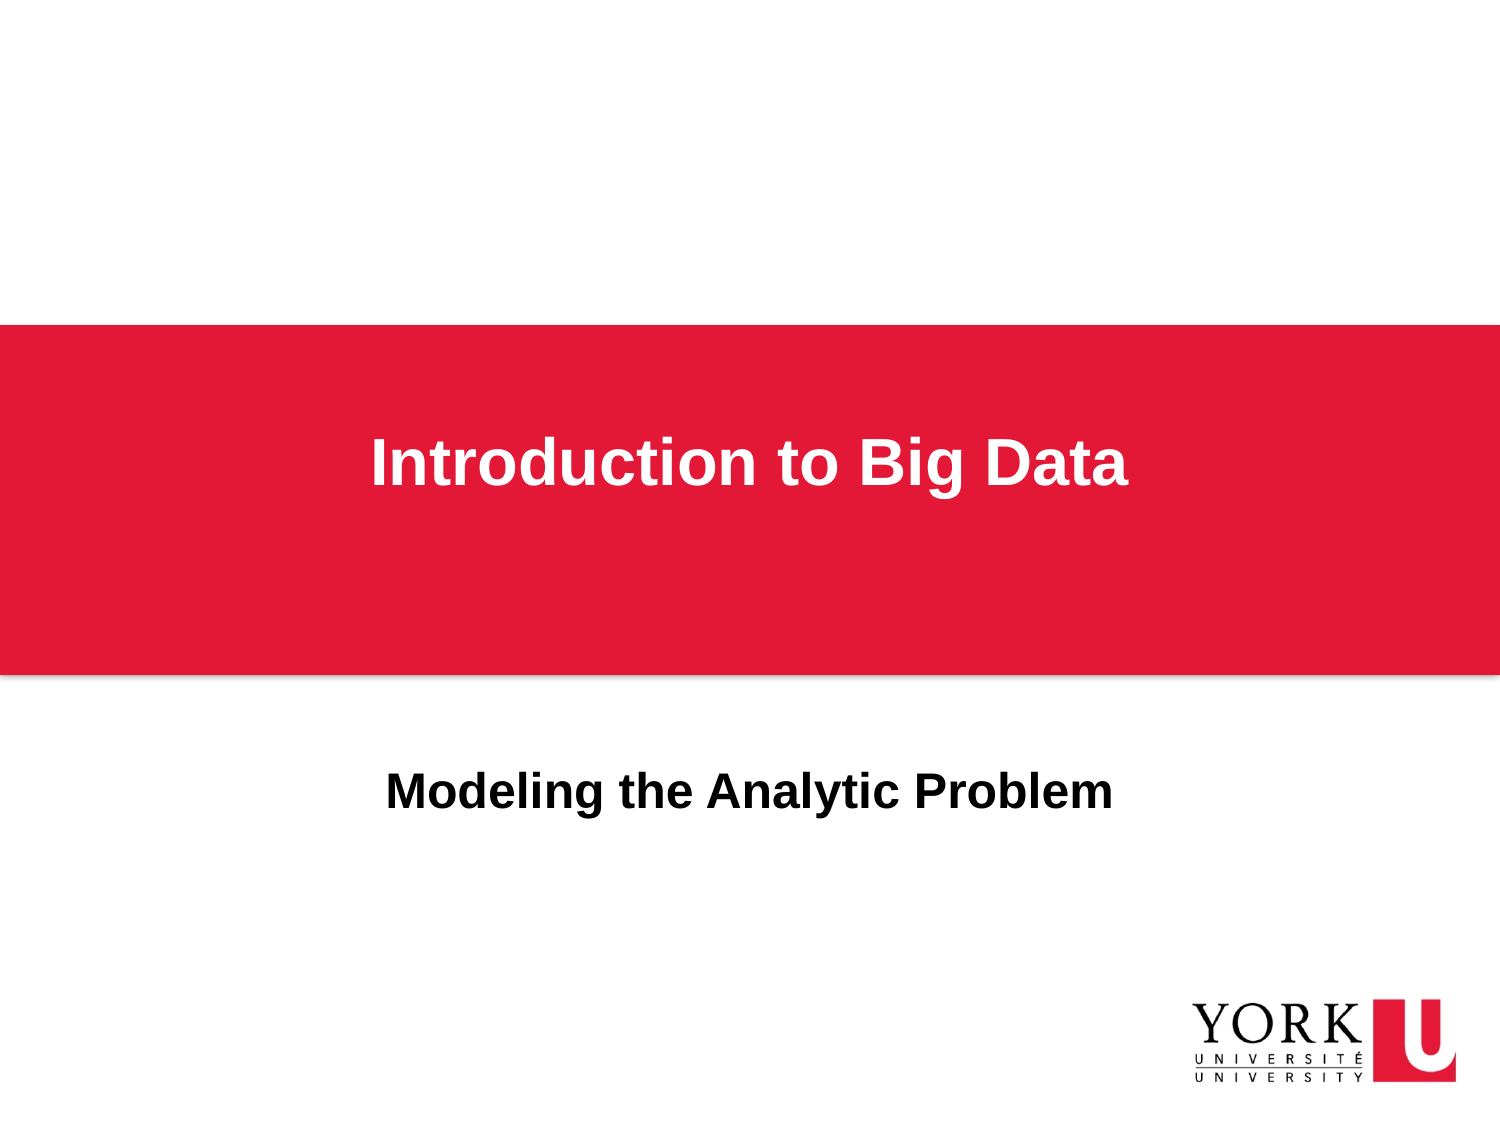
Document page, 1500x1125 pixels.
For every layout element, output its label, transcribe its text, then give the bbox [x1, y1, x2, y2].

list Modeling the Analytic Problem [81, 699, 1419, 882]
title Introduction to Big Data [81, 375, 1419, 625]
picture [1175, 976, 1472, 1104]
